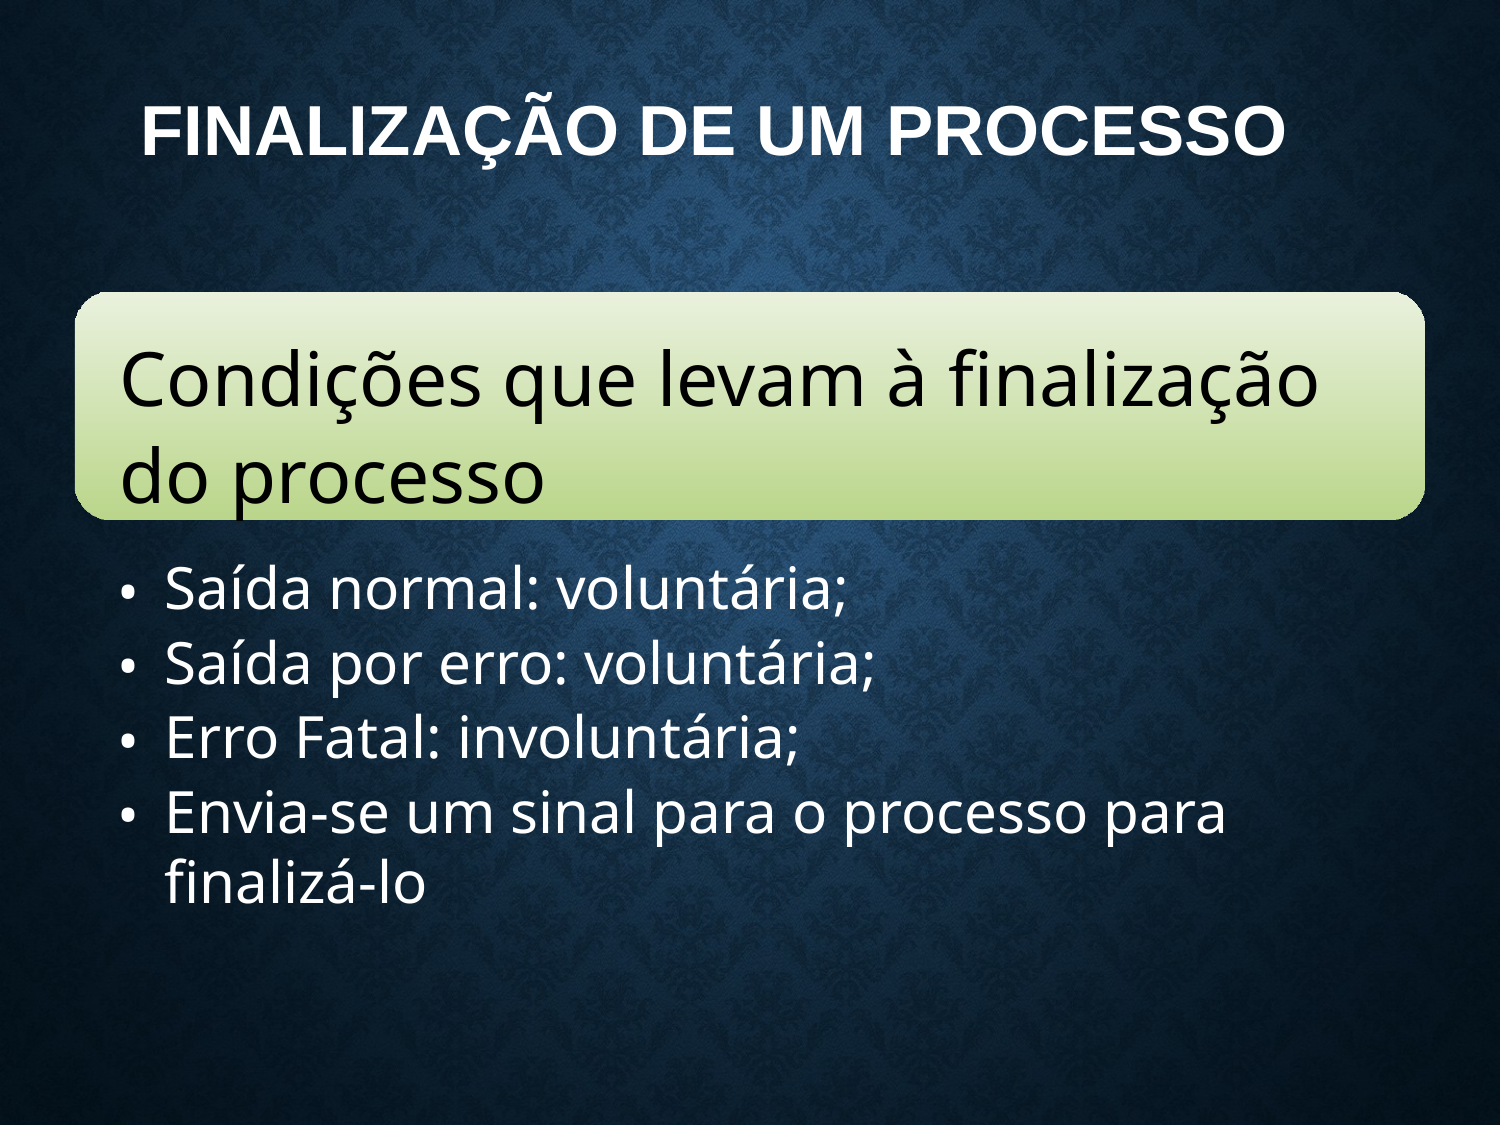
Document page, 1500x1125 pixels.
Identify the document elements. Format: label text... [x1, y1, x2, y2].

text_box Condições que levam à finalização do processo Saída normal: voluntária; Saída por erro: voluntária; Erro Fatal: involuntária; Envia-se um sinal para o processo para finalizá-lo [111, 312, 1400, 916]
title FINALIZAÇÃO DE UM PROCESSO [138, 82, 1360, 272]
picture [0, 0, 1500, 1125]
text_box [74, 292, 1425, 520]
